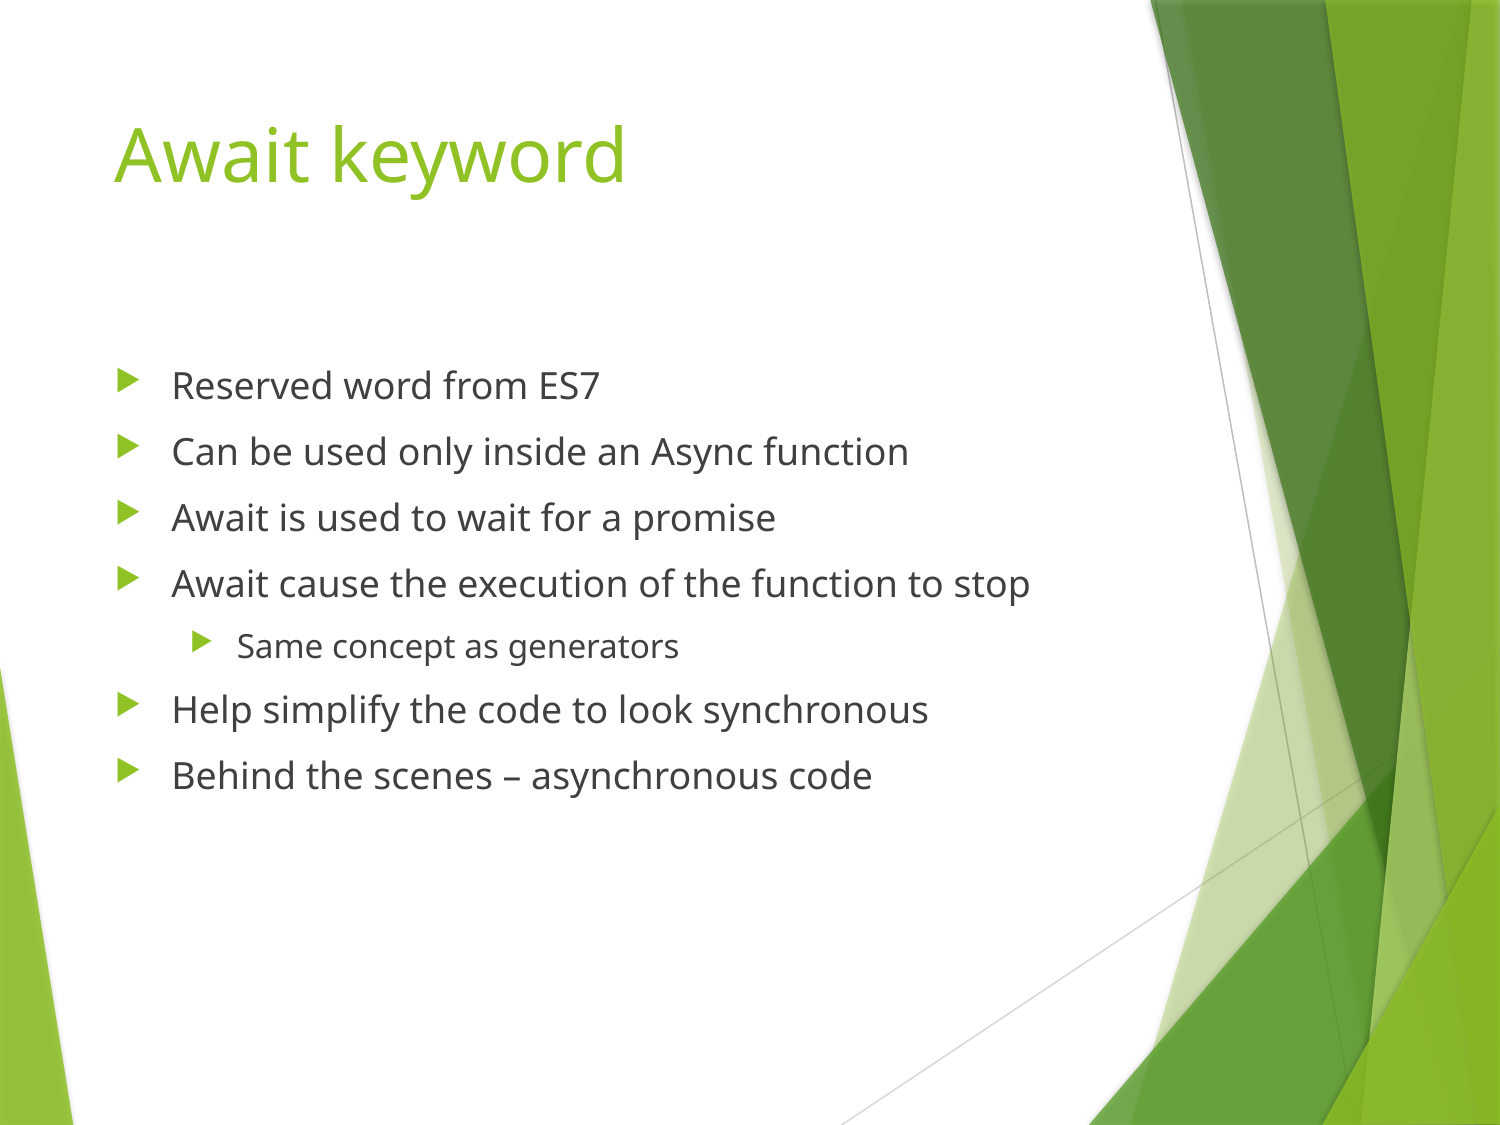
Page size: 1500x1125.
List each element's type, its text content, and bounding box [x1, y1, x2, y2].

title Await keyword [99, 99, 1142, 317]
list Reserved word from ES7 Can be used only inside an Async function Await is used to wait for a promise Await cause the execution of the function to stop Same concept as generators Help simplify the code to look synchronous Behind the scenes – asynchronous code [99, 354, 1142, 992]
